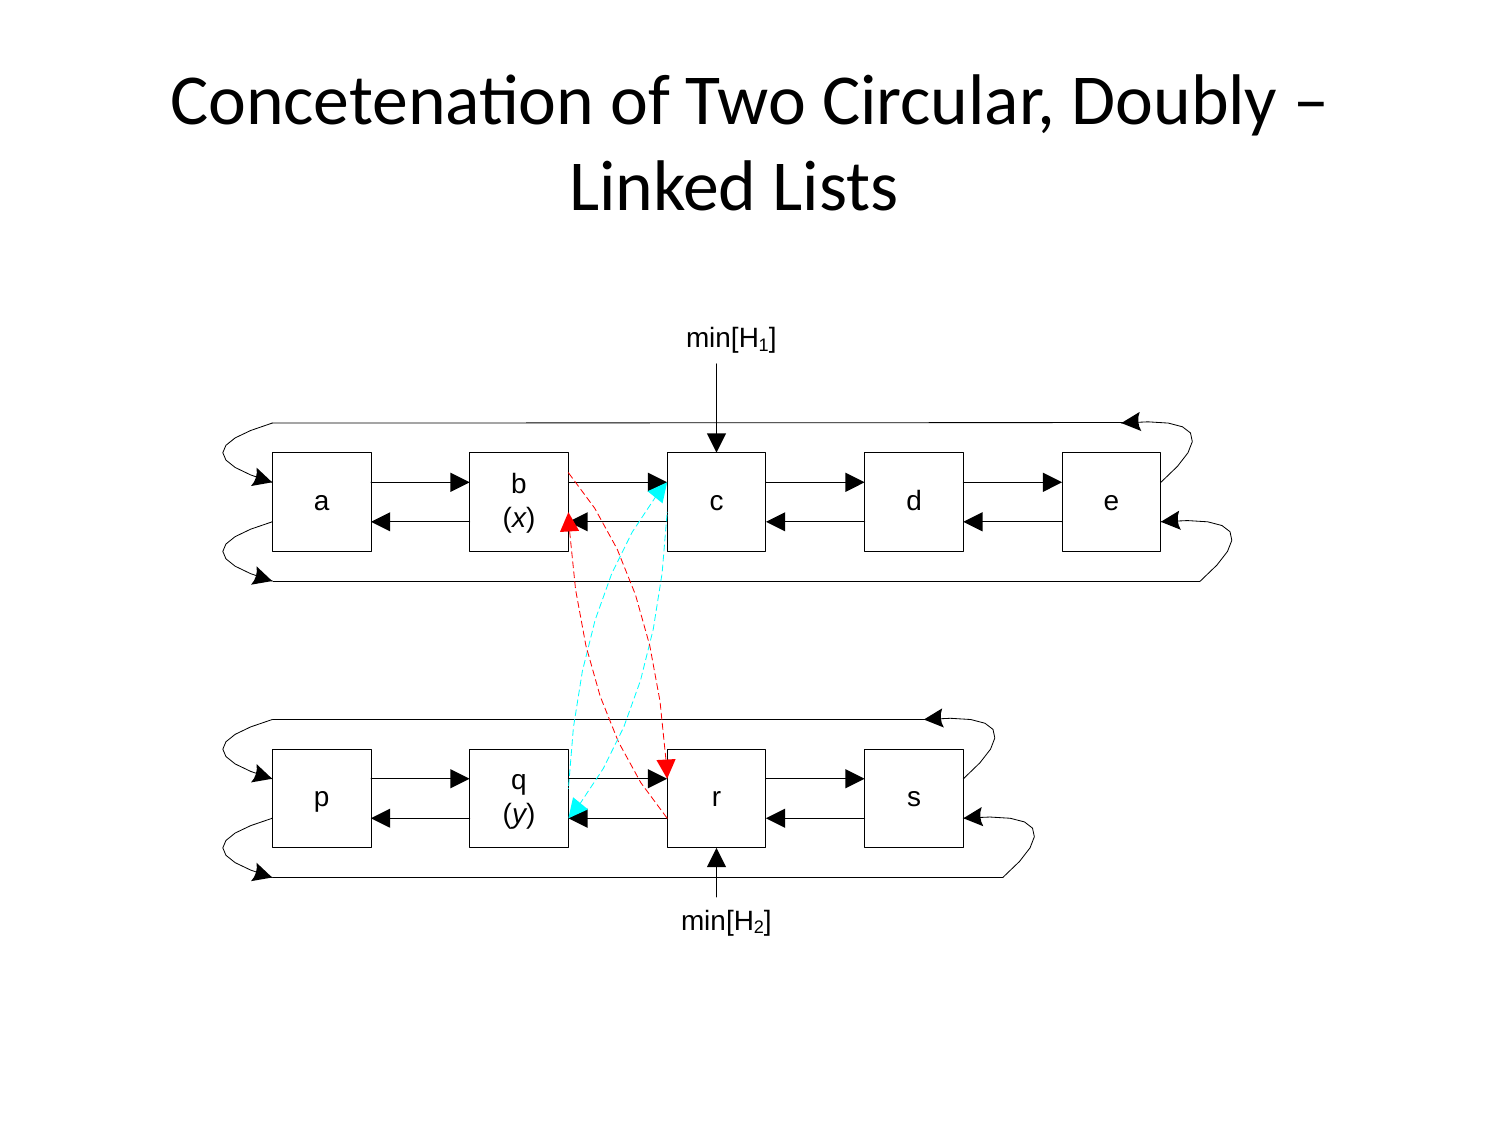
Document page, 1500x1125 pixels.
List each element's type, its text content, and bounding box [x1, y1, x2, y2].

title Concetenation of Two Circular, Doubly – Linked Lists [75, 45, 1425, 233]
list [218, 314, 1235, 944]
